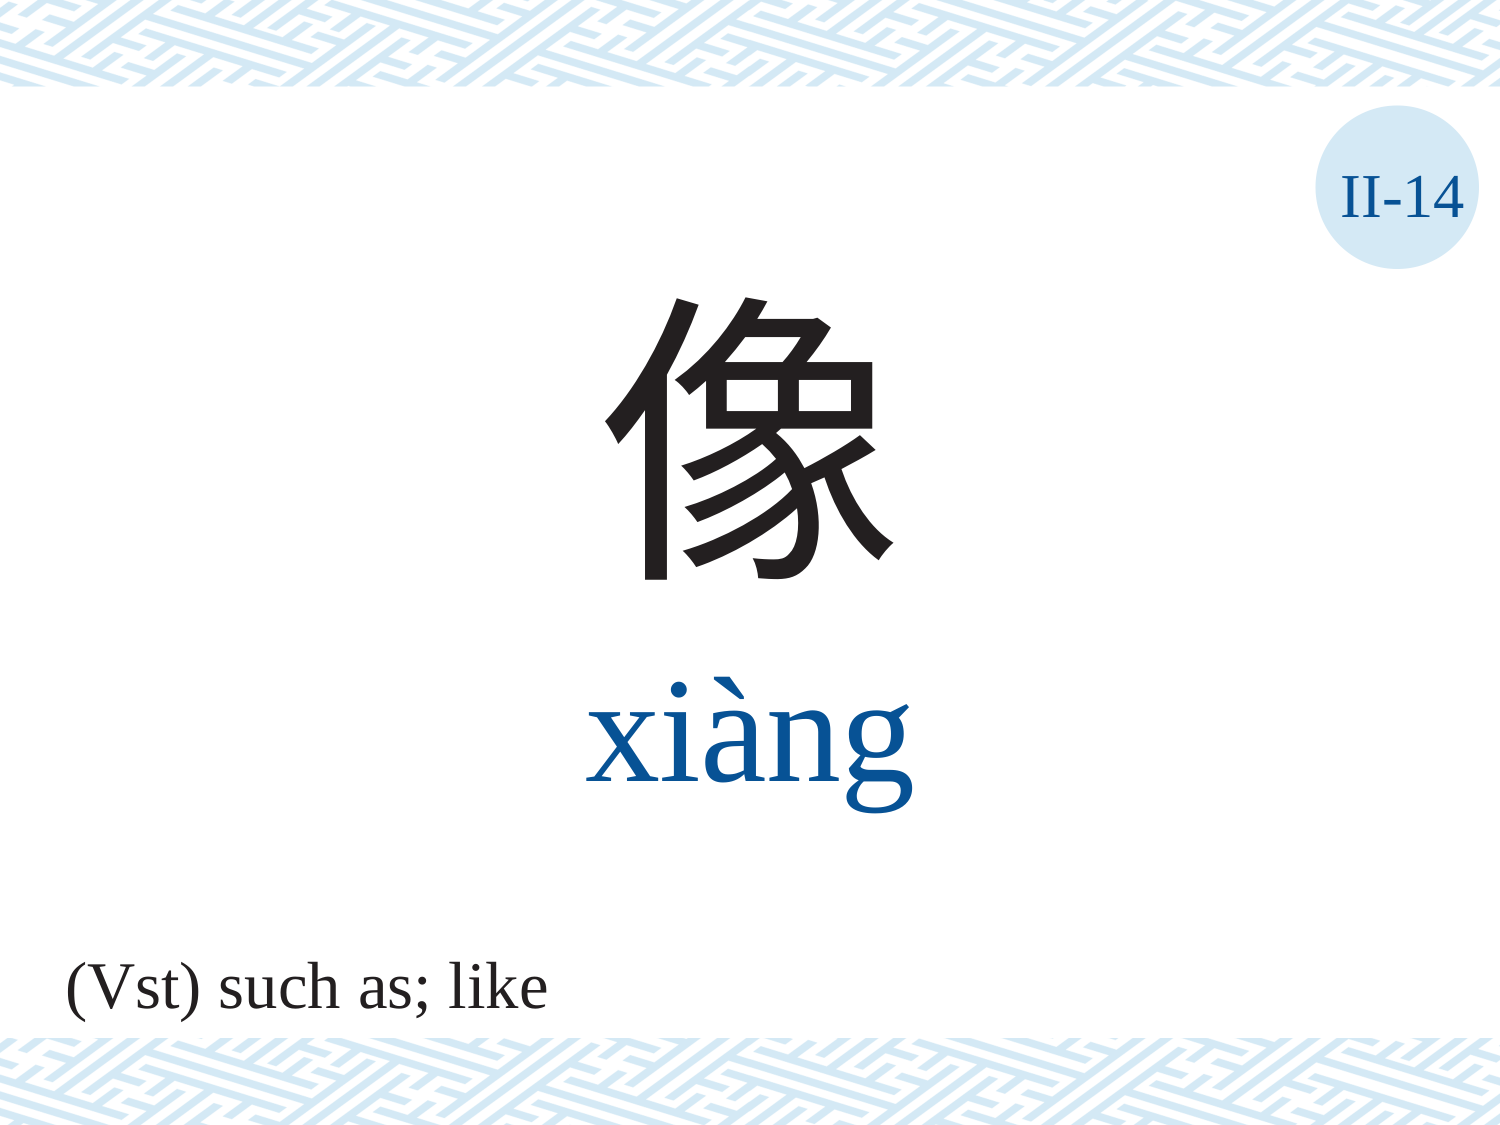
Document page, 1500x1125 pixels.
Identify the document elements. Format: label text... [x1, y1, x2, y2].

text_box (Vst) such as; like [62, 942, 563, 1023]
picture [0, 0, 1500, 1125]
text_box II-14 像 xiàng [581, 154, 1467, 812]
